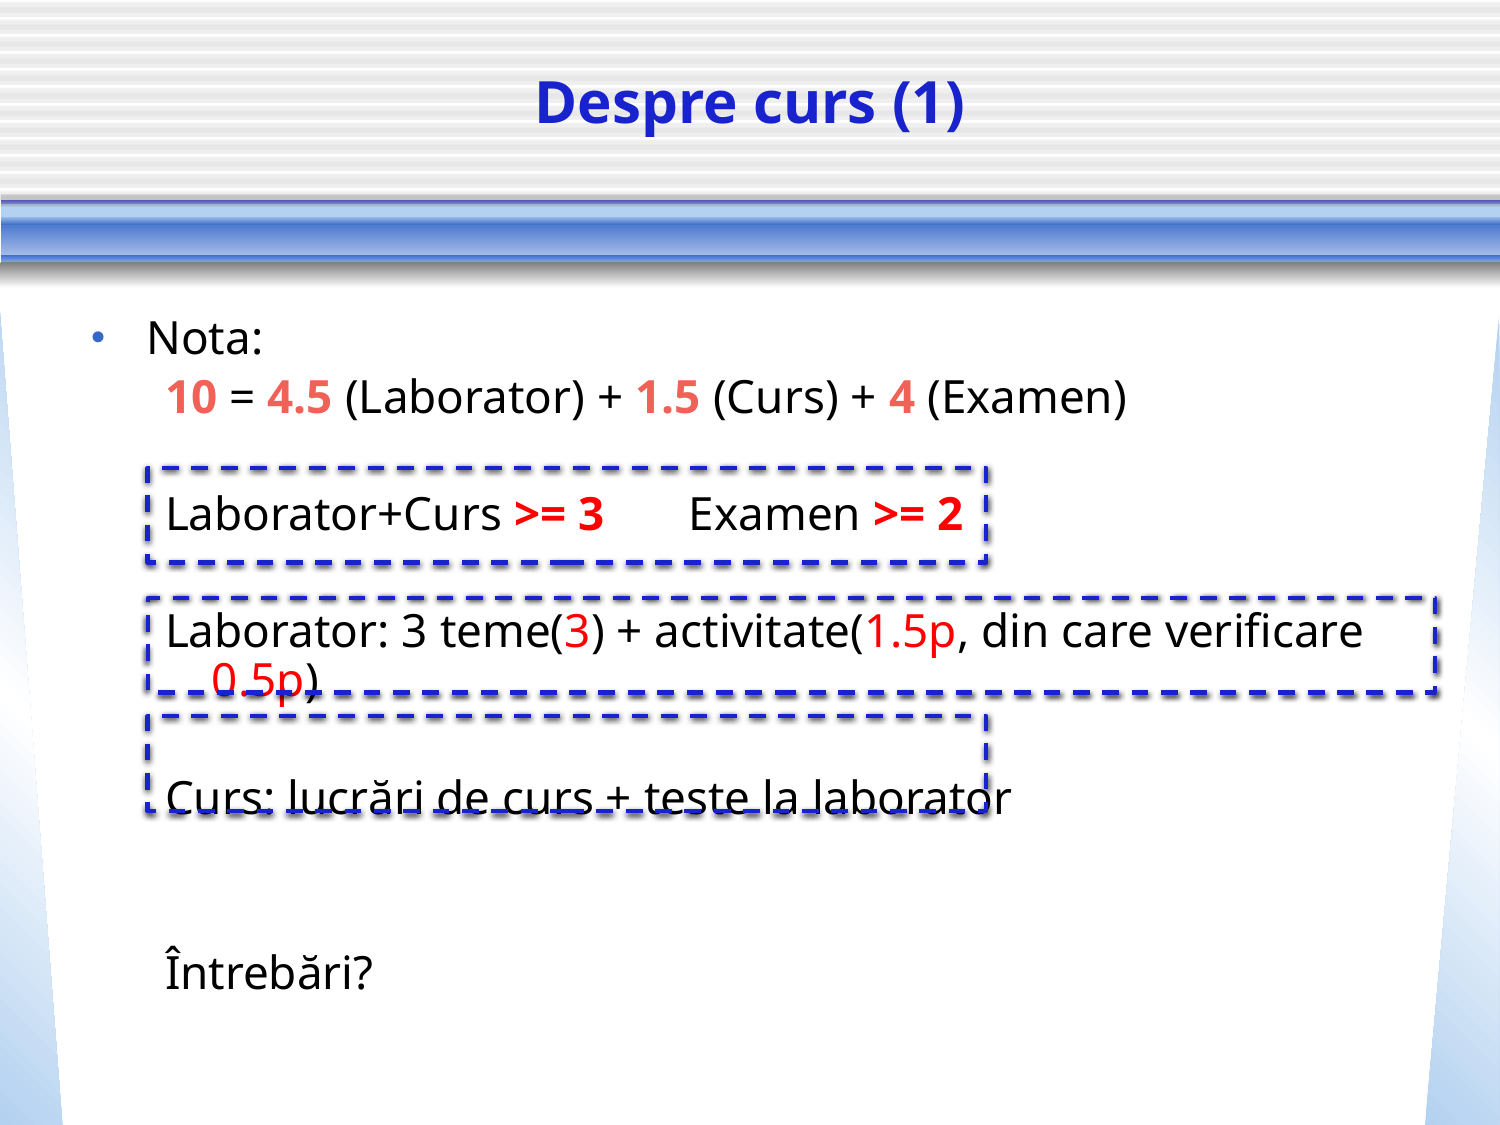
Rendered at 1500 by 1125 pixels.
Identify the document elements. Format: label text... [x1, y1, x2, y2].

text_box [147, 597, 1436, 693]
text_box [147, 467, 987, 563]
title Despre curs (1) [18, 12, 1482, 188]
picture [0, 0, 1500, 194]
list Nota: 10 = 4.5 (Laborator) + 1.5 (Curs) + 4 (Examen) Laborator+Curs >= 3 Examen >= 2 Laborator: 3 teme(3) + activitate(1.5p, din care verificare 0.5p) Curs: lucrări de curs + teste la laborator Întrebări? [75, 307, 1459, 1050]
text_box [147, 716, 987, 811]
